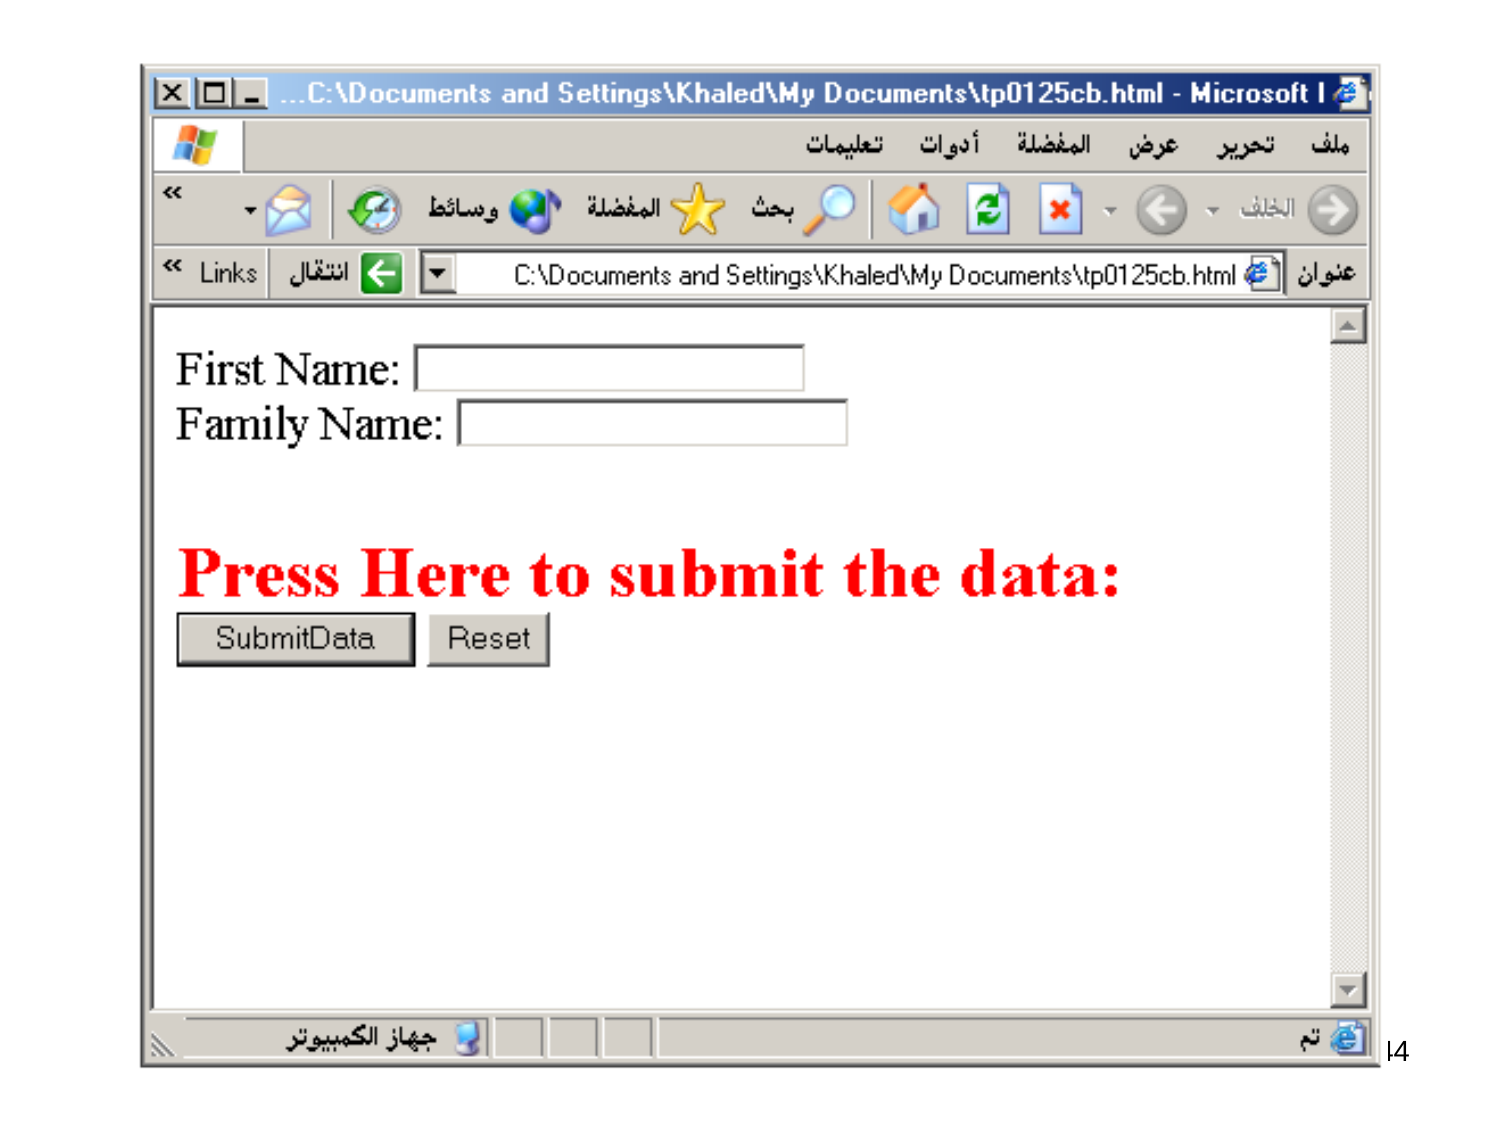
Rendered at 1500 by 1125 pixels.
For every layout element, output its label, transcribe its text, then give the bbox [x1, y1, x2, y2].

picture [124, 59, 1388, 1075]
slide_number 44 [1074, 1024, 1426, 1103]
